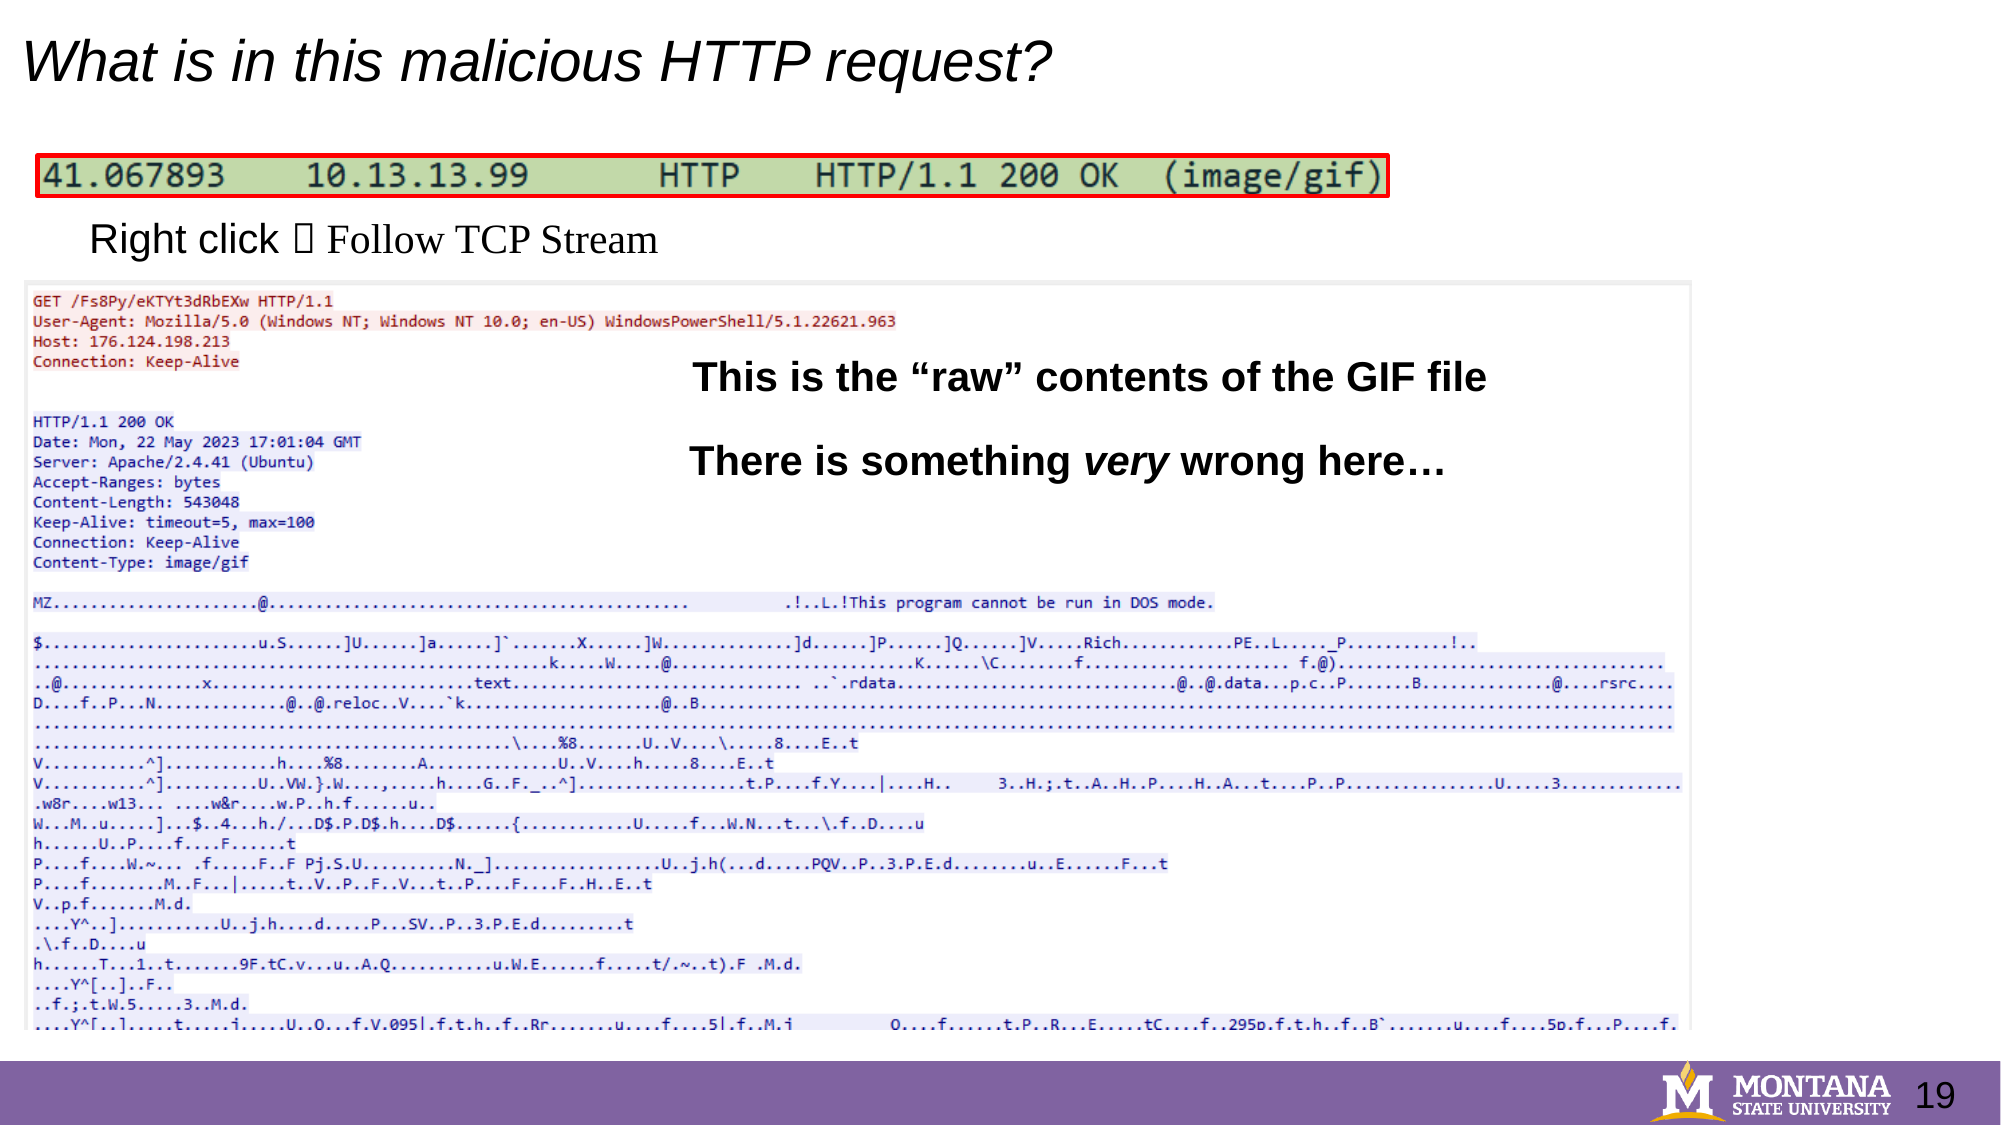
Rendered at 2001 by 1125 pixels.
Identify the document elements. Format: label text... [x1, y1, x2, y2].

picture [37, 155, 1388, 197]
text_box Right click  Follow TCP Stream [74, 204, 674, 270]
picture [1650, 1060, 1891, 1122]
picture [24, 280, 1692, 1031]
text_box What is in this malicious HTTP request? [6, 15, 1070, 101]
slide_number 19 [1887, 1072, 1994, 1125]
